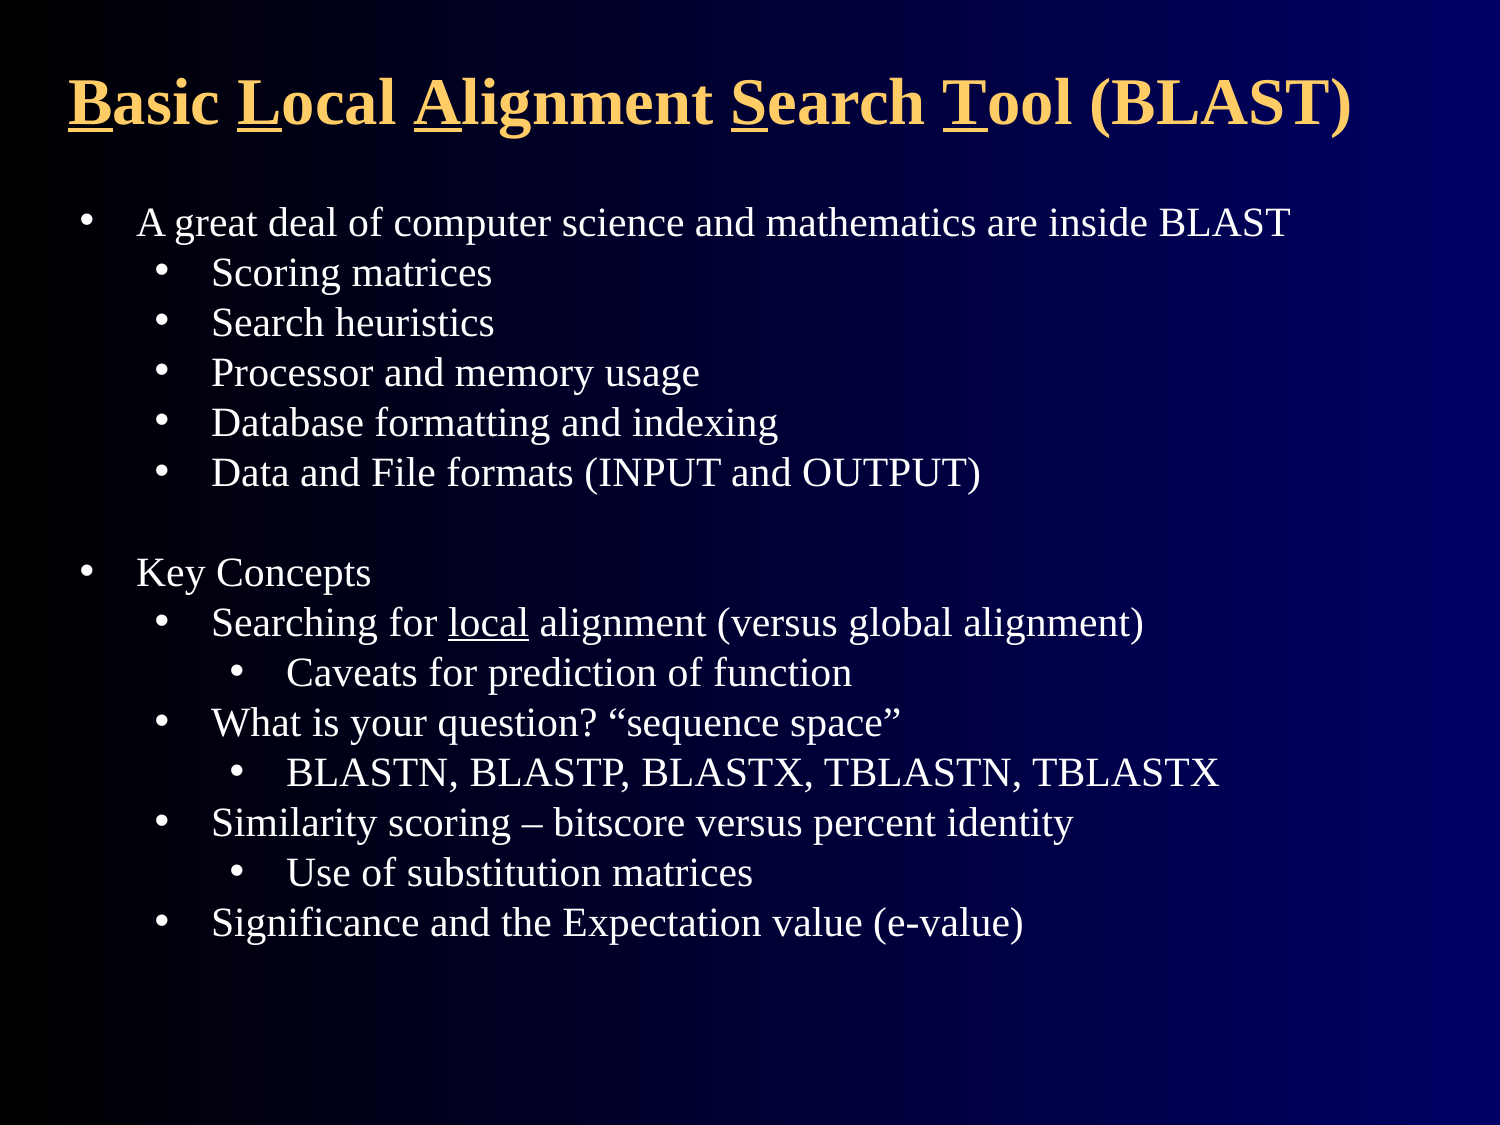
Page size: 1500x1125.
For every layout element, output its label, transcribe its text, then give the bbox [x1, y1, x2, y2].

text_box A great deal of computer science and mathematics are inside BLAST Scoring matrices Search heuristics Processor and memory usage Database formatting and indexing Data and File formats (INPUT and OUTPUT) Key Concepts Searching for local alignment (versus global alignment) Caveats for prediction of function What is your question? “sequence space” BLASTN, BLASTP, BLASTX, TBLASTN, TBLASTX Similarity scoring – bitscore versus percent identity Use of substitution matrices Significance and the Expectation value (e-value) [64, 187, 1436, 1053]
title Basic Local Alignment Search Tool (BLAST) [52, 0, 1459, 225]
